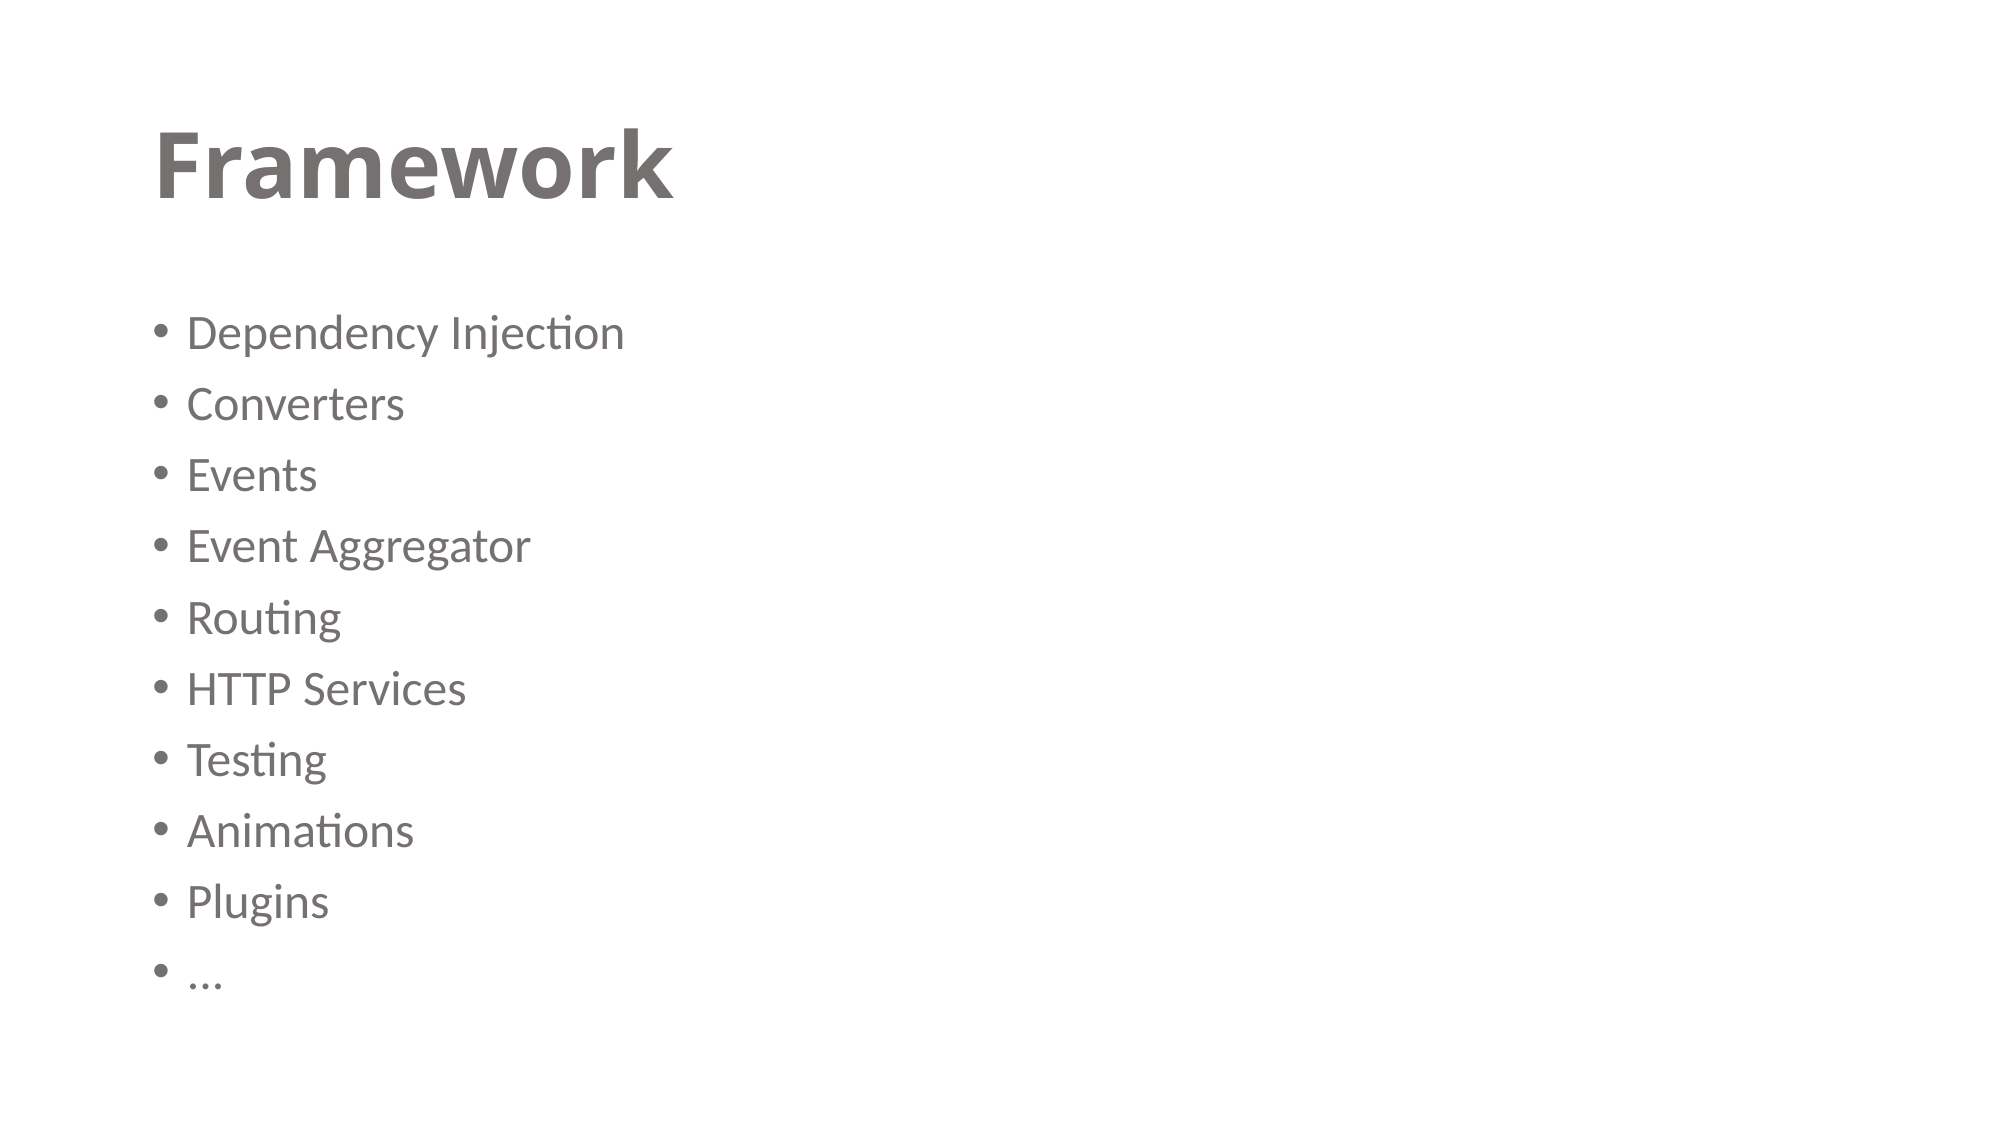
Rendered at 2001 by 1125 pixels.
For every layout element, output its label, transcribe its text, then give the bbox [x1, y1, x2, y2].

title Framework [137, 59, 1863, 278]
list Dependency Injection Converters Events Event Aggregator Routing HTTP Services Testing Animations Plugins ... [137, 299, 1863, 1014]
